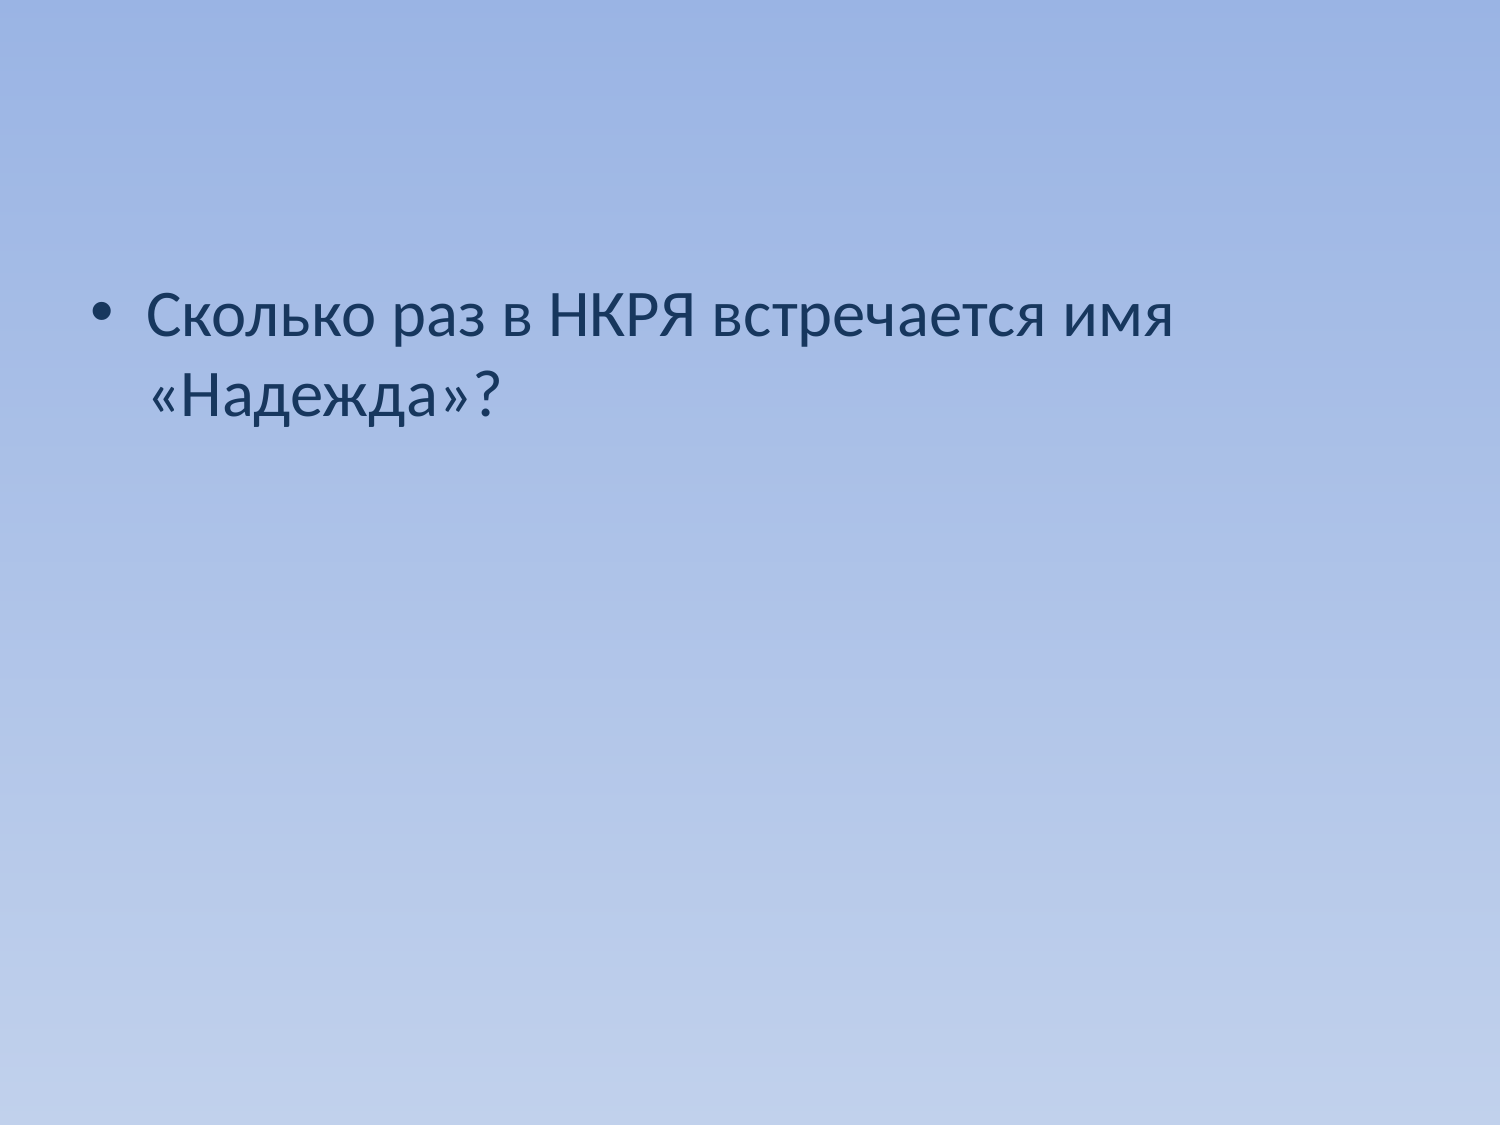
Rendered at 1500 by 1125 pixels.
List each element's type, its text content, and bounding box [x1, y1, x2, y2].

list Сколько раз в НКРЯ встречается имя «Надежда»? [75, 262, 1425, 1005]
